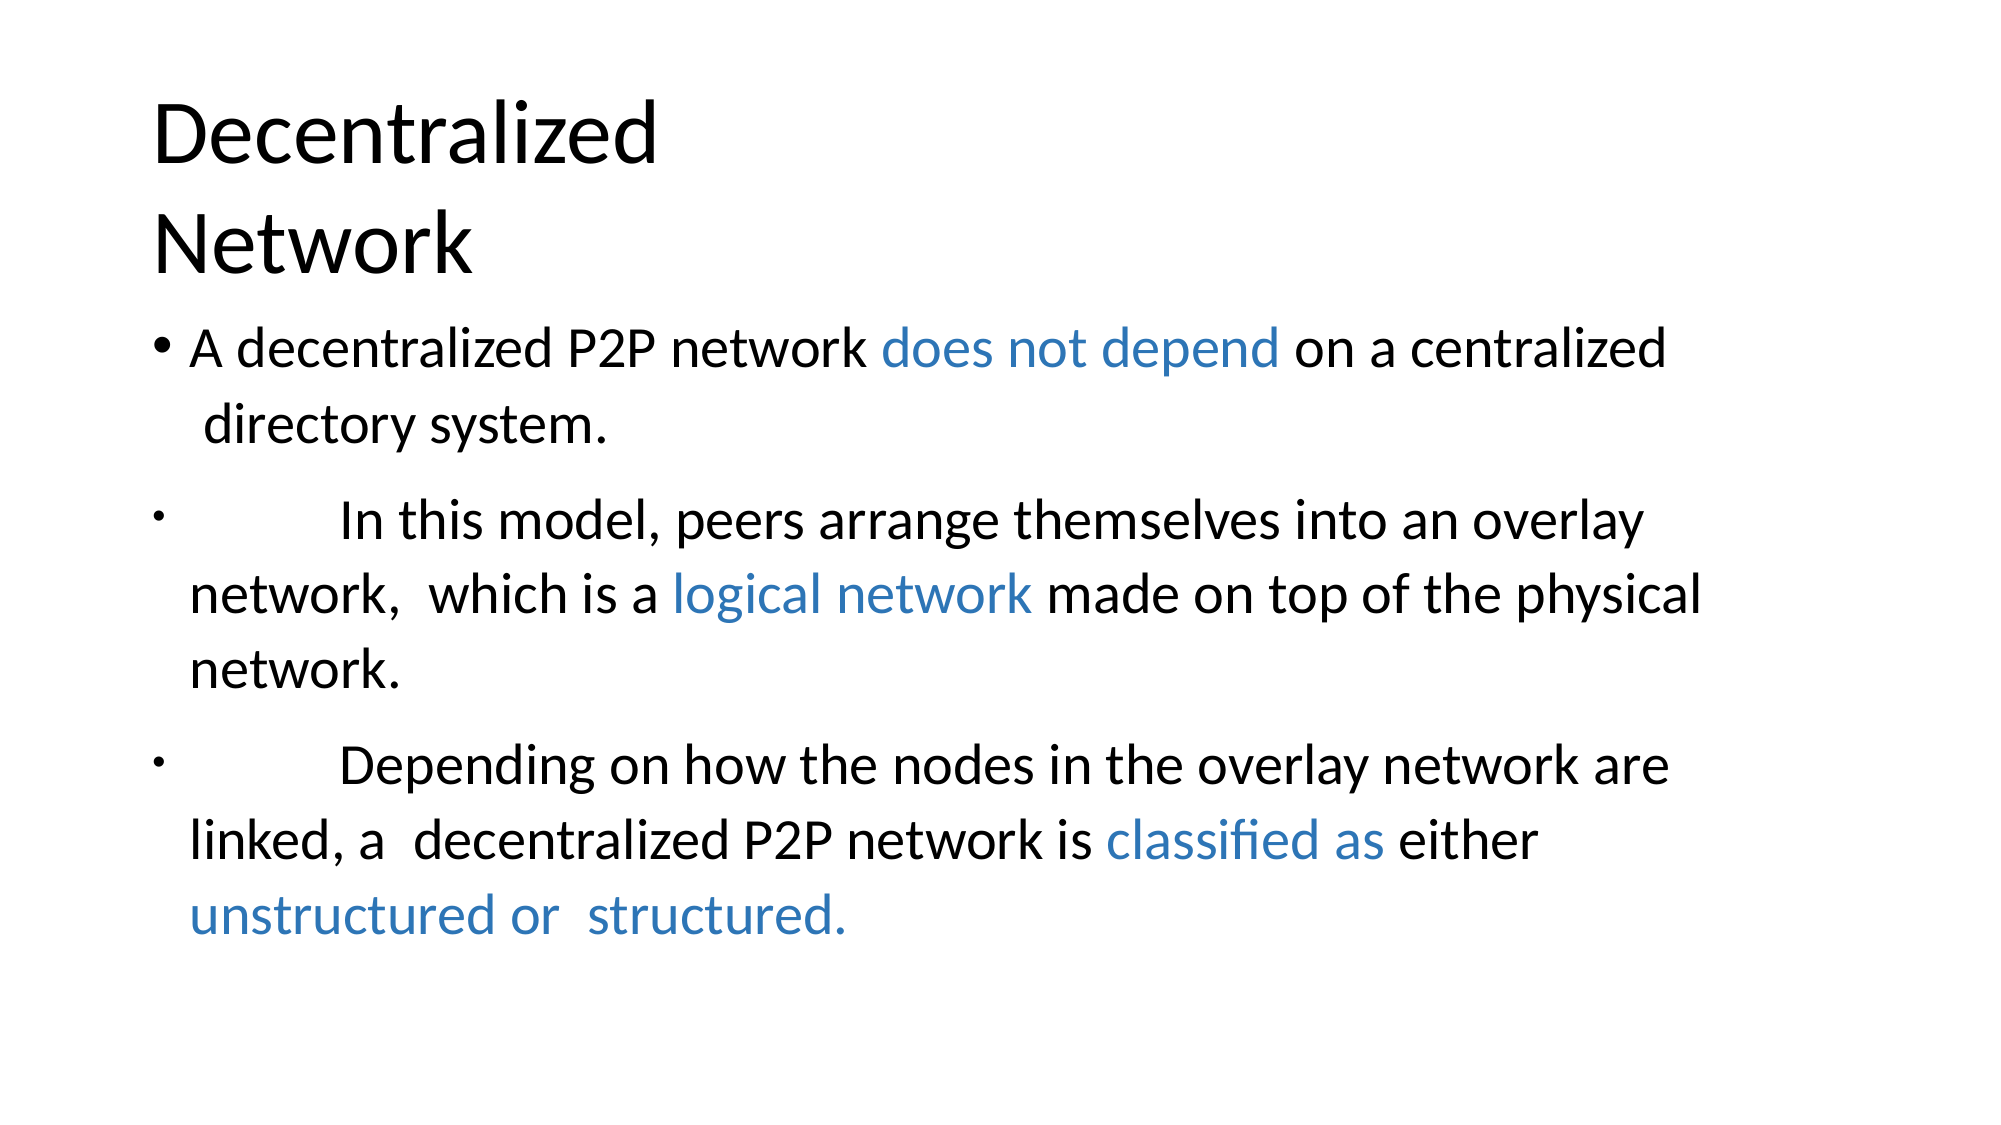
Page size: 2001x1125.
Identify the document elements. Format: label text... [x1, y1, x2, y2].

title Decentralized Network [150, 69, 996, 292]
text_box A decentralized P2P network does not depend on a centralized directory system. In this model, peers arrange themselves into an overlay network, which is a logical network made on top of the physical network. Depending on how the nodes in the overlay network are linked, a decentralized P2P network is classified as either unstructured or structured. [150, 294, 1750, 946]
